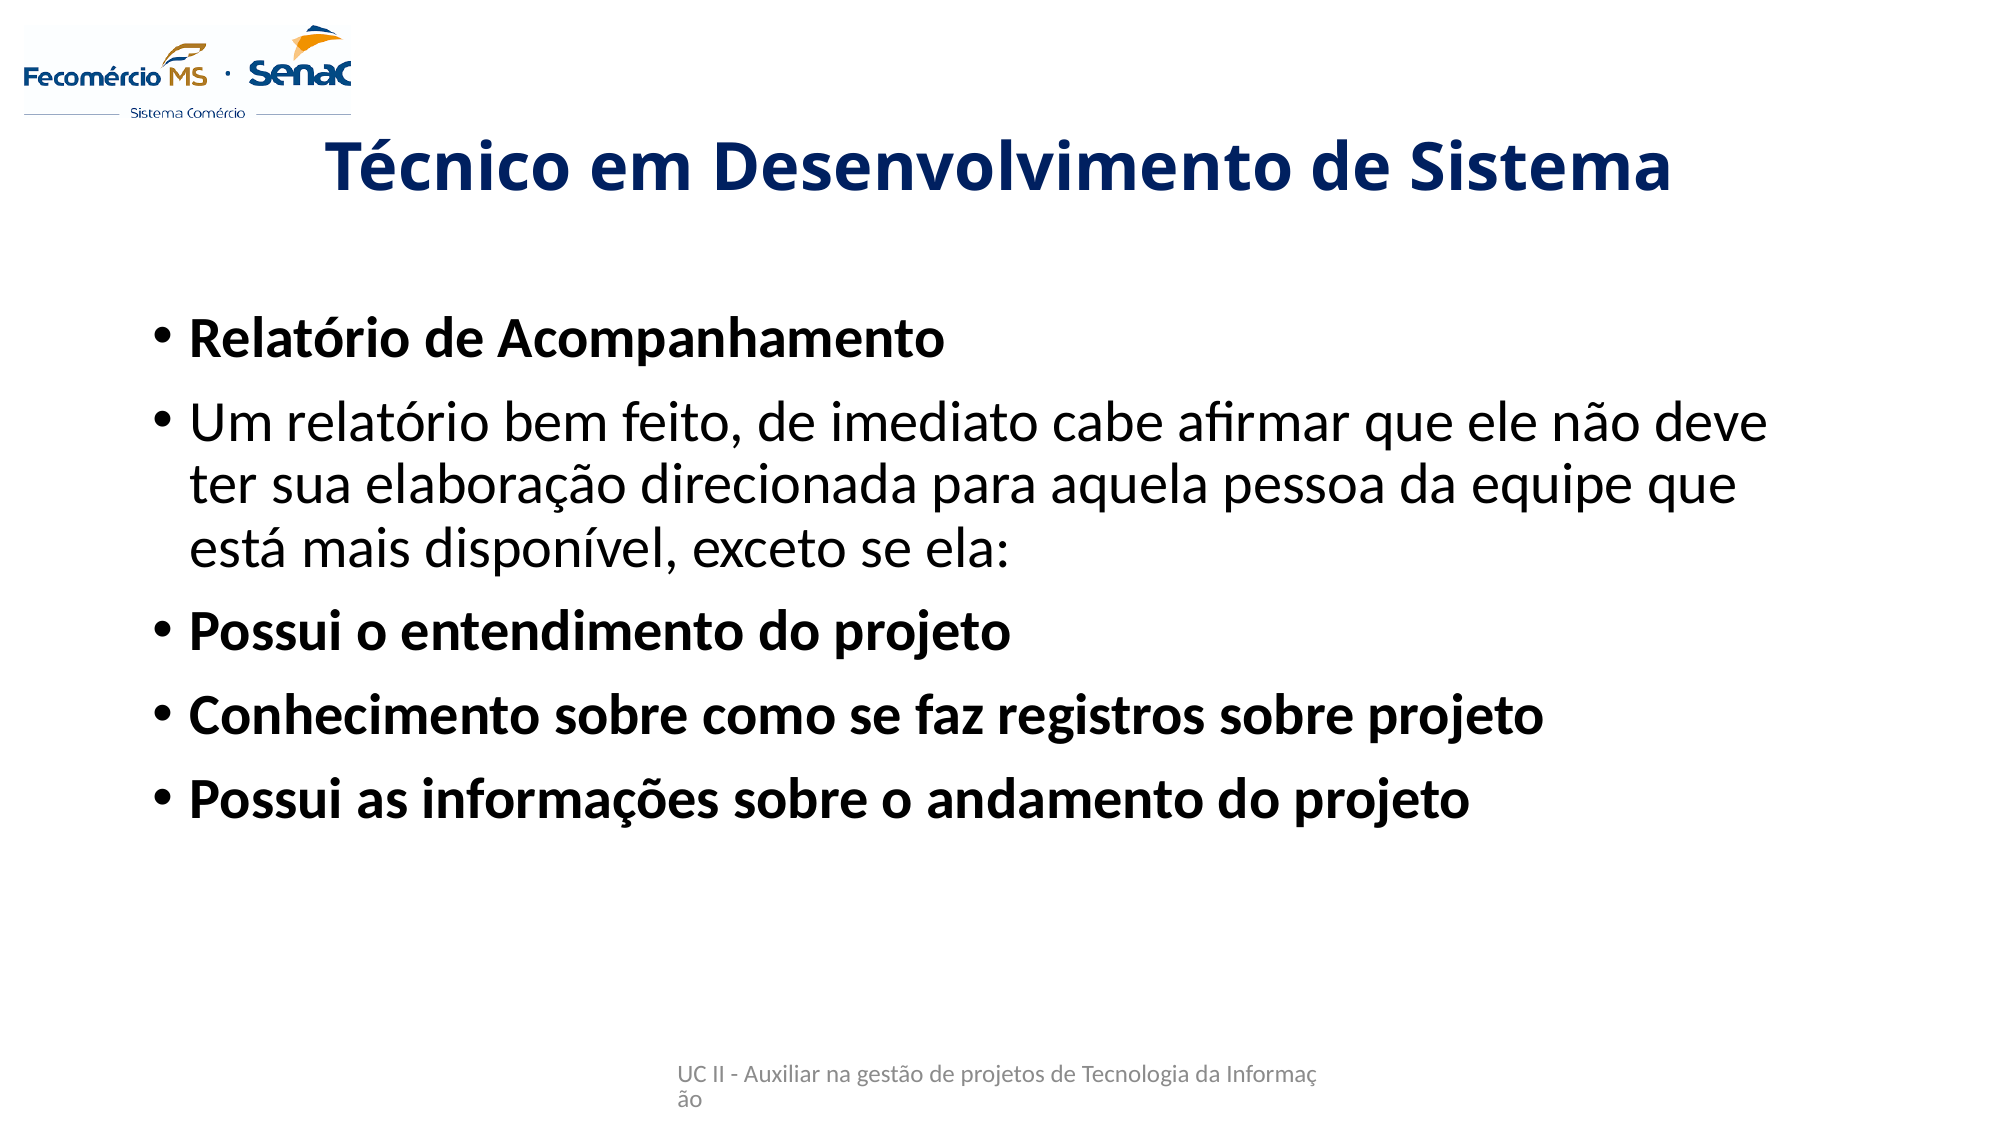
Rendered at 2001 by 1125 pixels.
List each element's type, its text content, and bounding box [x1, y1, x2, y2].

list Relatório de Acompanhamento Um relatório bem feito, de imediato cabe afirmar que ele não deve ter sua elaboração direcionada para aquela pessoa da equipe que está mais disponível, exceto se ela: Possui o entendimento do projeto Conhecimento sobre como se faz registros sobre projeto Possui as informações sobre o andamento do projeto [137, 299, 1863, 1014]
footer UC II - Auxiliar na gestão de projetos de Tecnologia da Informação [662, 1042, 1338, 1103]
title Técnico em Desenvolvimento de Sistema [137, 59, 1863, 278]
picture [24, 25, 351, 118]
